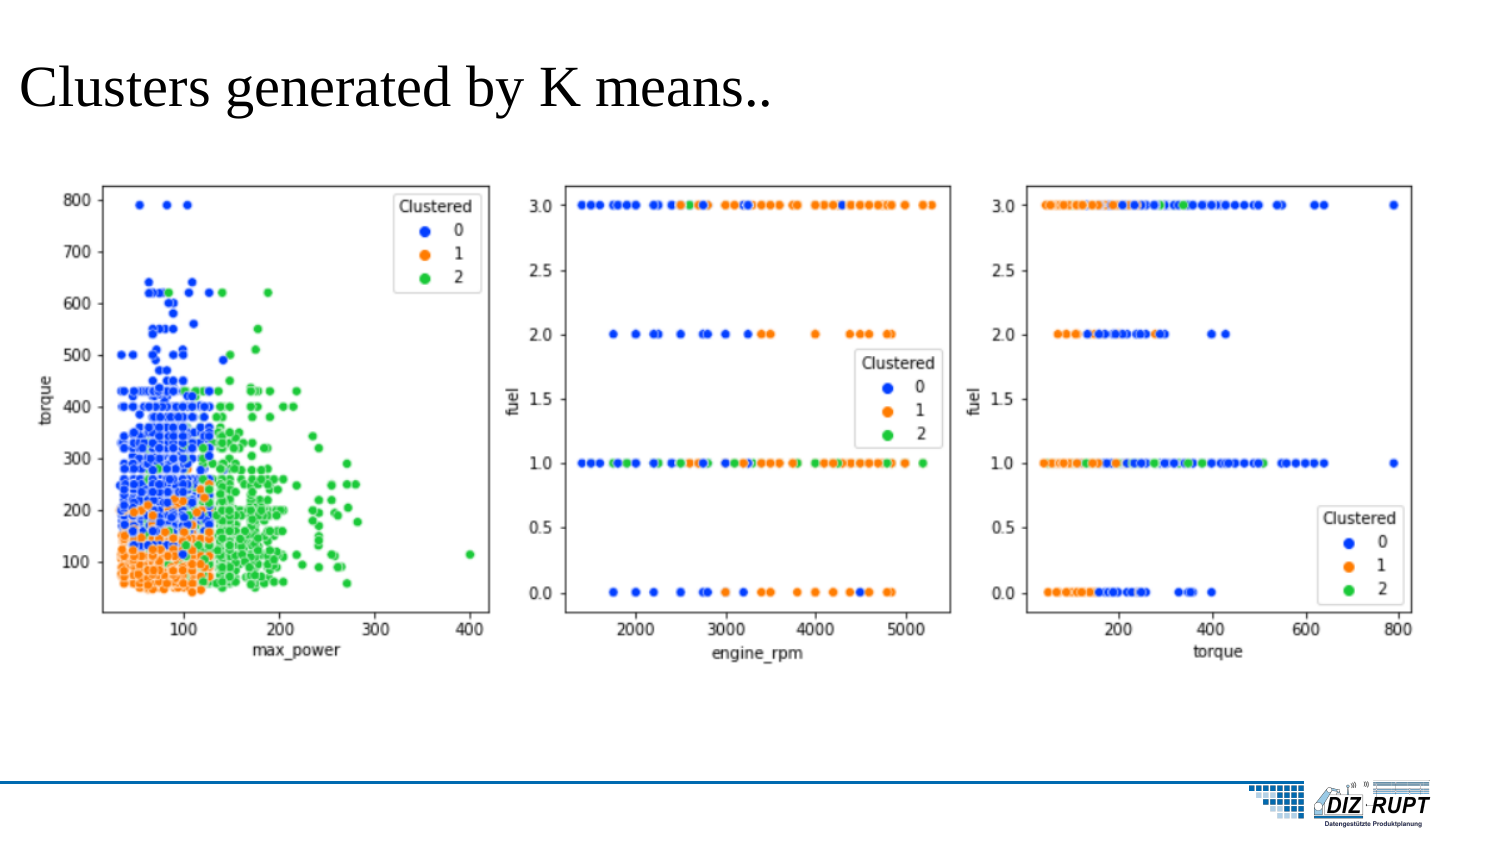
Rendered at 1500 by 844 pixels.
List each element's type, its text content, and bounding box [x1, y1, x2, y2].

title Clusters generated by K means.. [19, 56, 1387, 105]
picture [1249, 779, 1434, 828]
picture [25, 165, 1475, 678]
